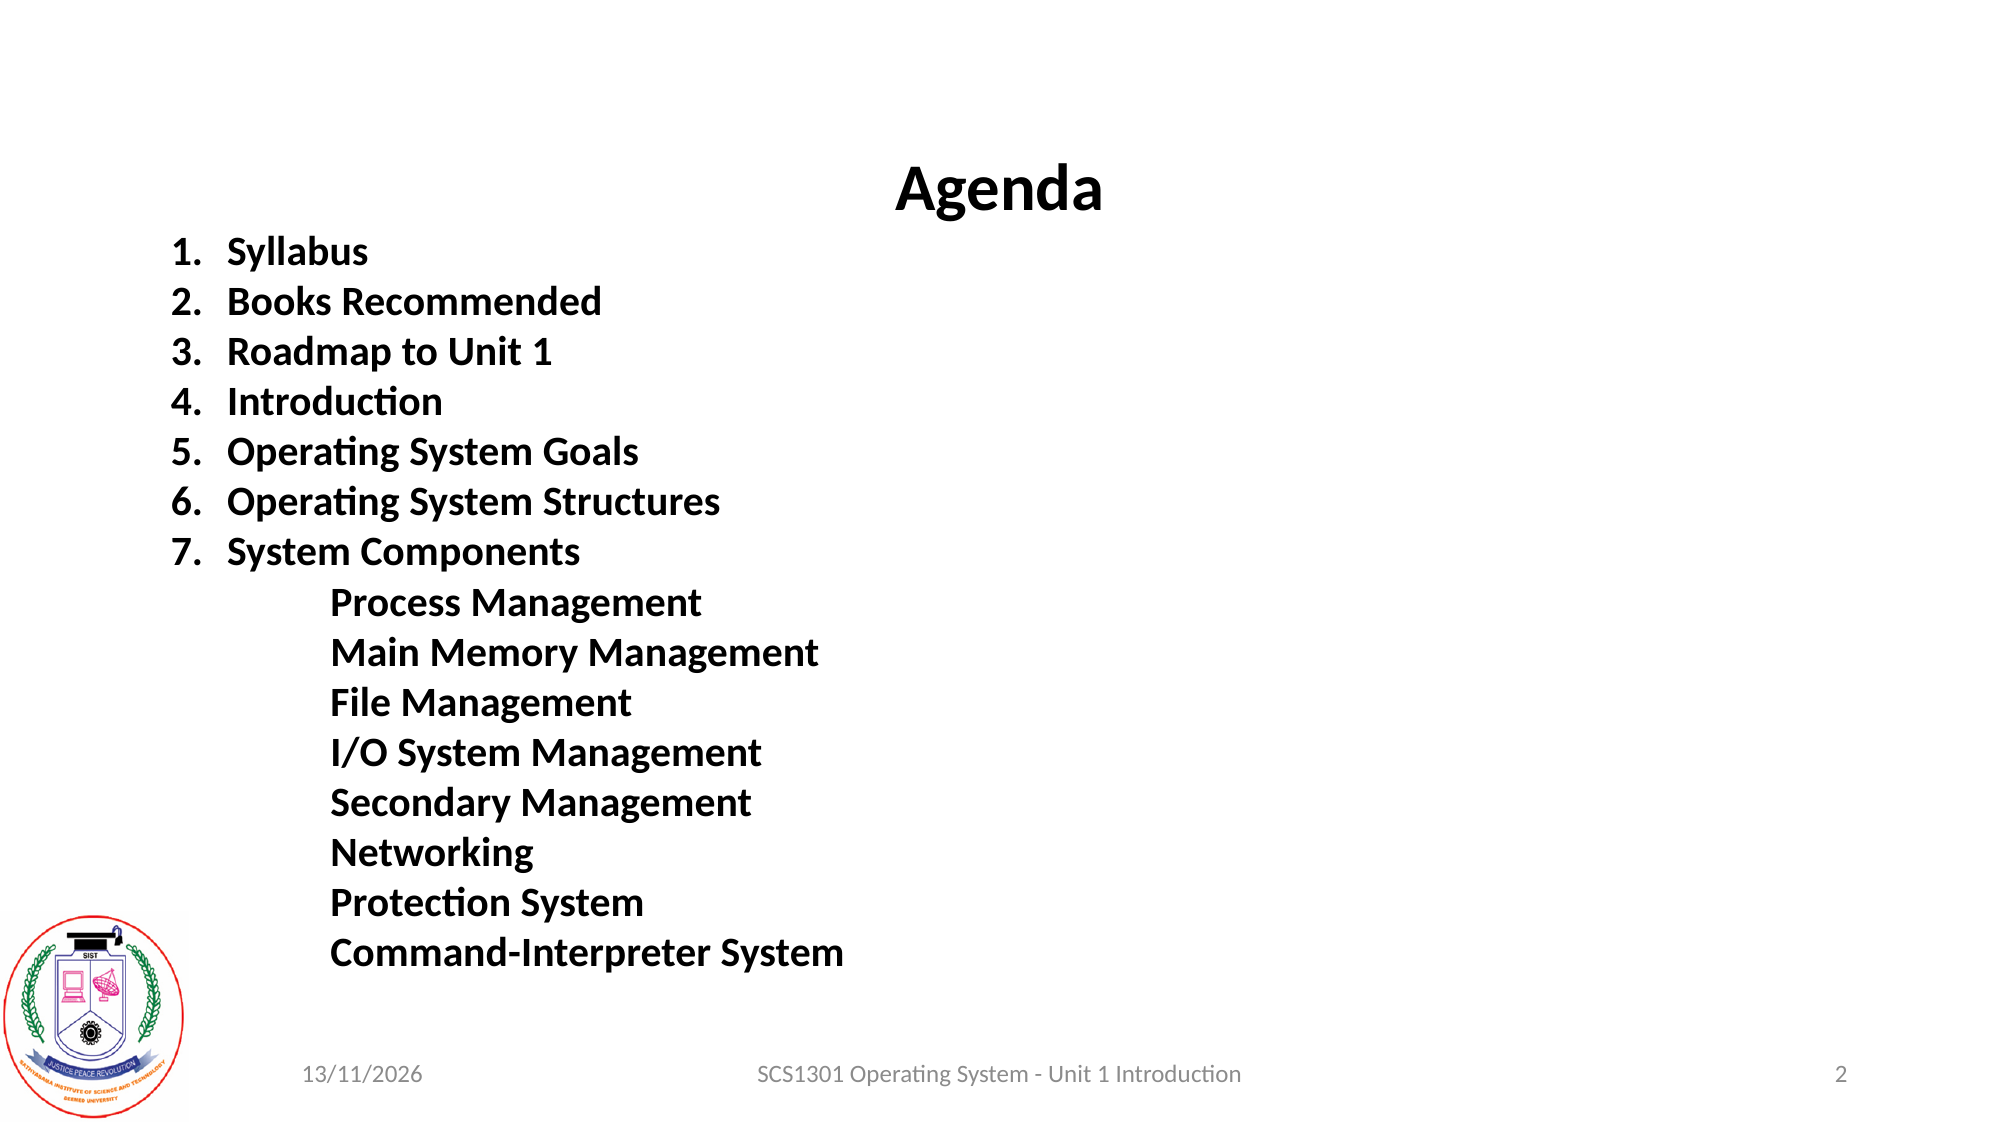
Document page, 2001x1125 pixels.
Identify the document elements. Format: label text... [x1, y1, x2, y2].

text_box Agenda Syllabus Books Recommended Roadmap to Unit 1 Introduction Operating System Goals Operating System Structures System Components Process Management Main Memory Management File Management I/O System Management Secondary Management Networking Protection System Command-Interpreter System [156, 136, 1844, 1125]
picture [0, 911, 156, 1122]
footer SCS1301 Operating System - Unit 1 Introduction [662, 1042, 1338, 1103]
slide_number 2 [1412, 1042, 1863, 1103]
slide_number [137, 1042, 588, 1103]
